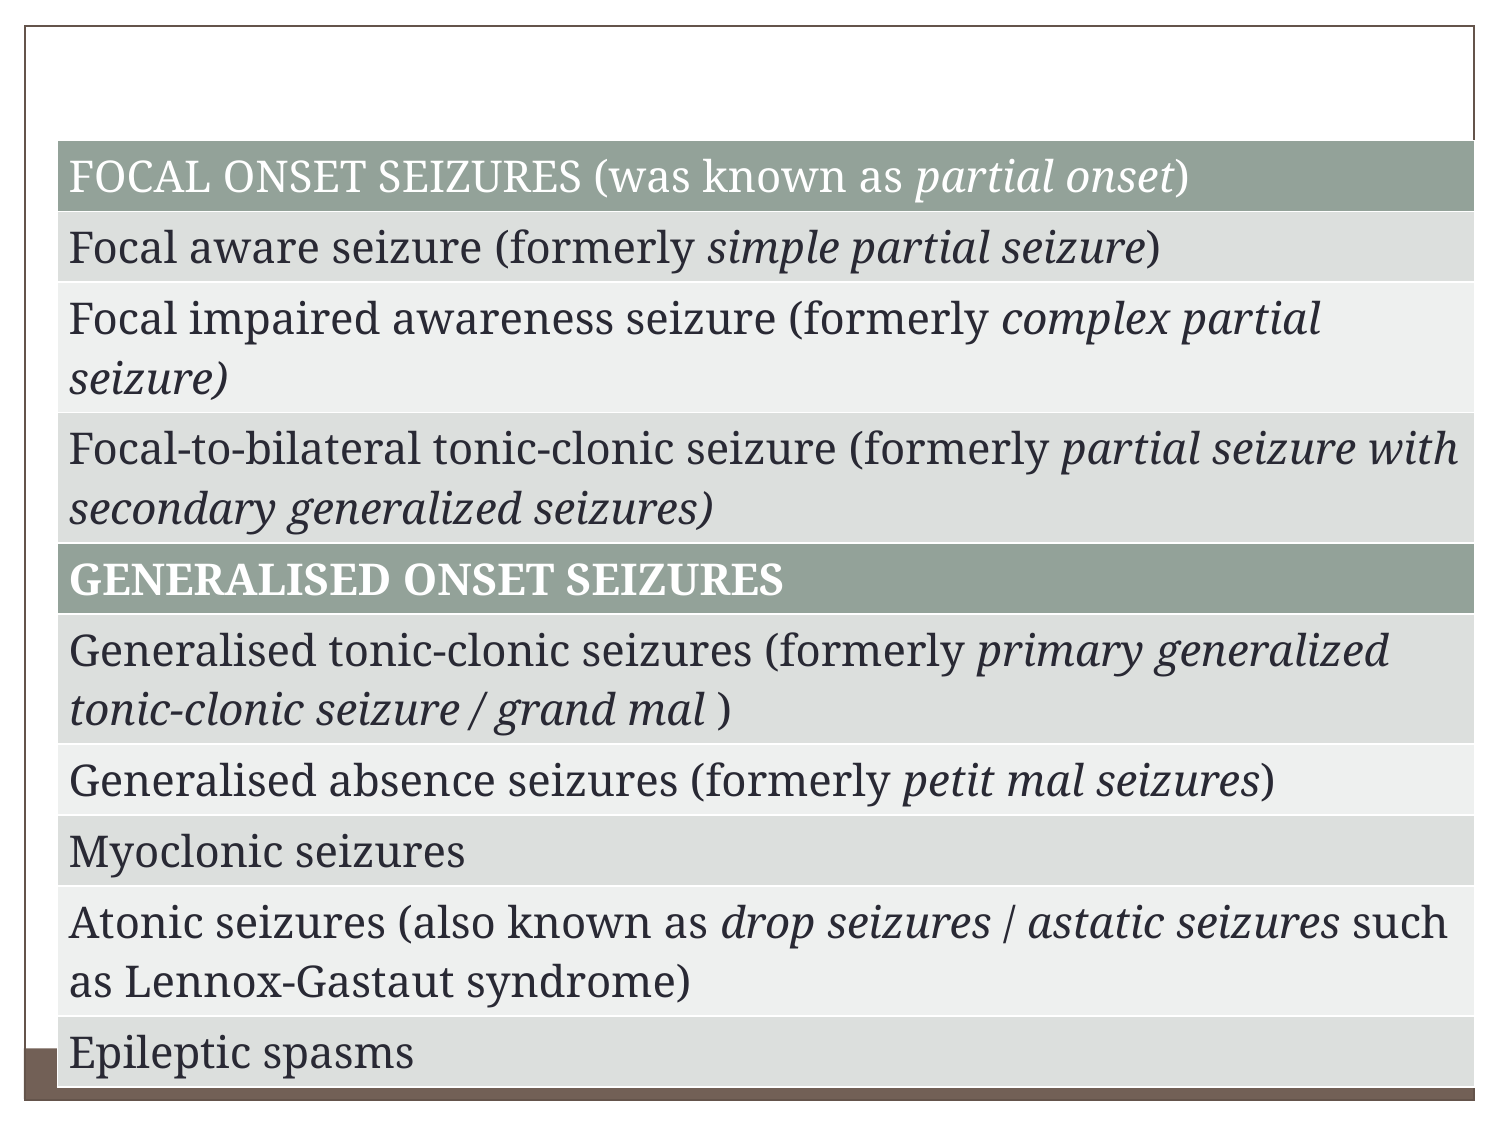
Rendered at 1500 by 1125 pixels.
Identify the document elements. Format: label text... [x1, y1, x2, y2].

table_header FOCAL ONSET SEIZURES (was known as partial onset) [58, 141, 1474, 211]
table_cell Focal impaired awareness seizure (formerly complex partial seizure) [58, 283, 1474, 412]
table_cell Myoclonic seizures [58, 816, 1474, 885]
table_cell Atonic seizures (also known as drop seizures / astatic seizures such as Lennox-Gastaut syndrome) [58, 887, 1474, 1015]
table_cell Generalised tonic-clonic seizures (formerly primary generalized tonic-clonic seizure / grand mal ) [58, 615, 1474, 743]
table_cell Focal aware seizure (formerly simple partial seizure) [58, 212, 1474, 281]
table_cell Generalised absence seizures (formerly petit mal seizures) [58, 745, 1474, 814]
table_cell GENERALISED ONSET SEIZURES [58, 544, 1474, 613]
table_cell Epileptic spasms [58, 1017, 1474, 1086]
table_cell Focal-to-bilateral tonic-clonic seizure (formerly partial seizure with secondary generalized seizures) [58, 413, 1474, 542]
